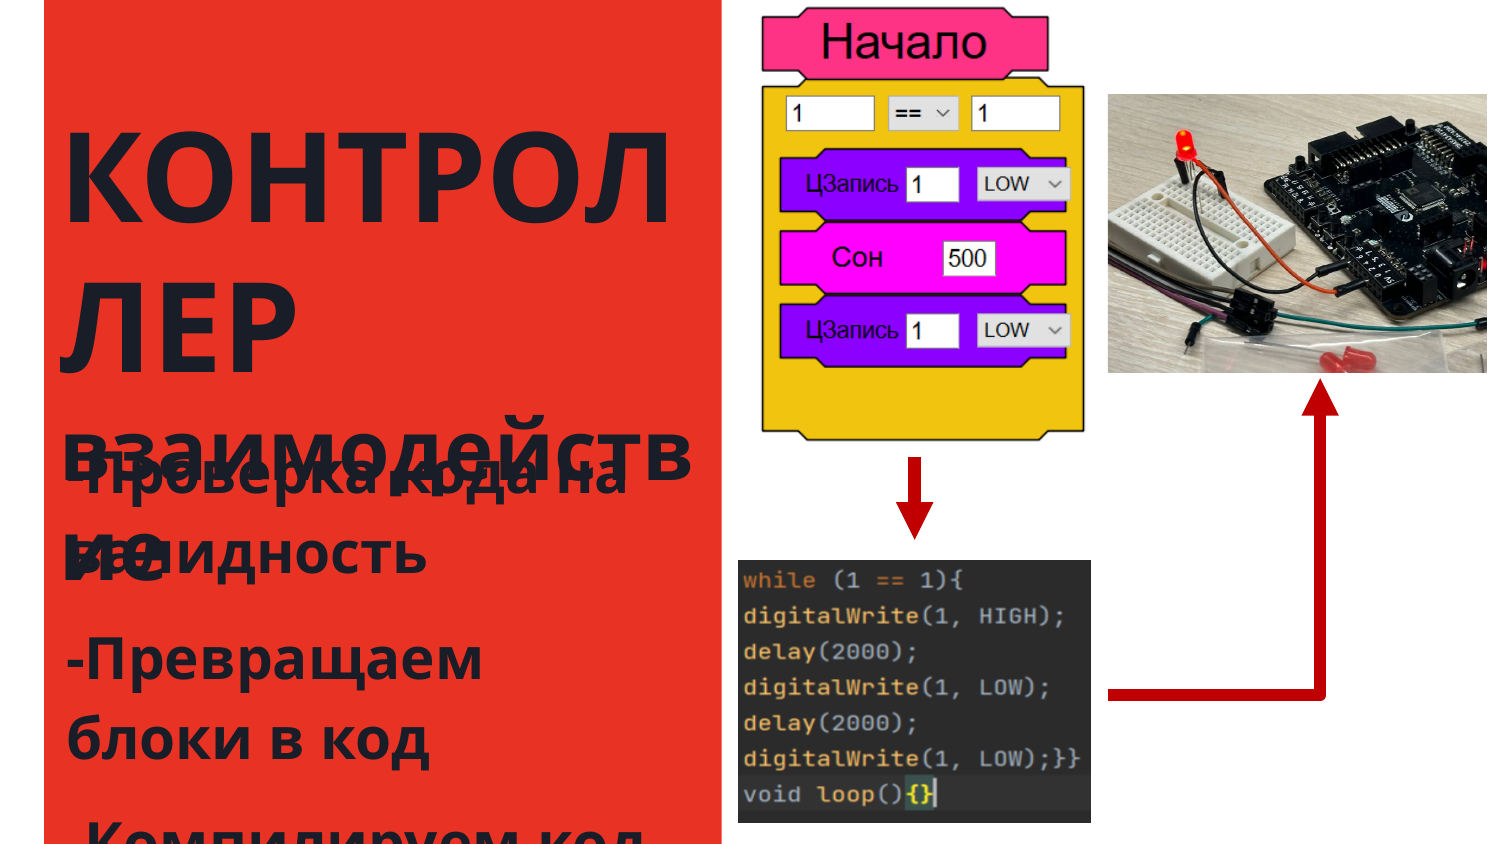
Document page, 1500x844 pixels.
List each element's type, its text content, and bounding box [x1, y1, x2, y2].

picture [738, 560, 1092, 824]
list -Проверка кода на валидность -Превращаем блоки в код -Компилируем код в “Рудирон” [51, 409, 698, 750]
picture [755, 4, 1488, 463]
text_box [42, 0, 724, 844]
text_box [1107, 377, 1321, 696]
title КОНТРОЛЛЕР взаимодействие [44, 82, 715, 422]
